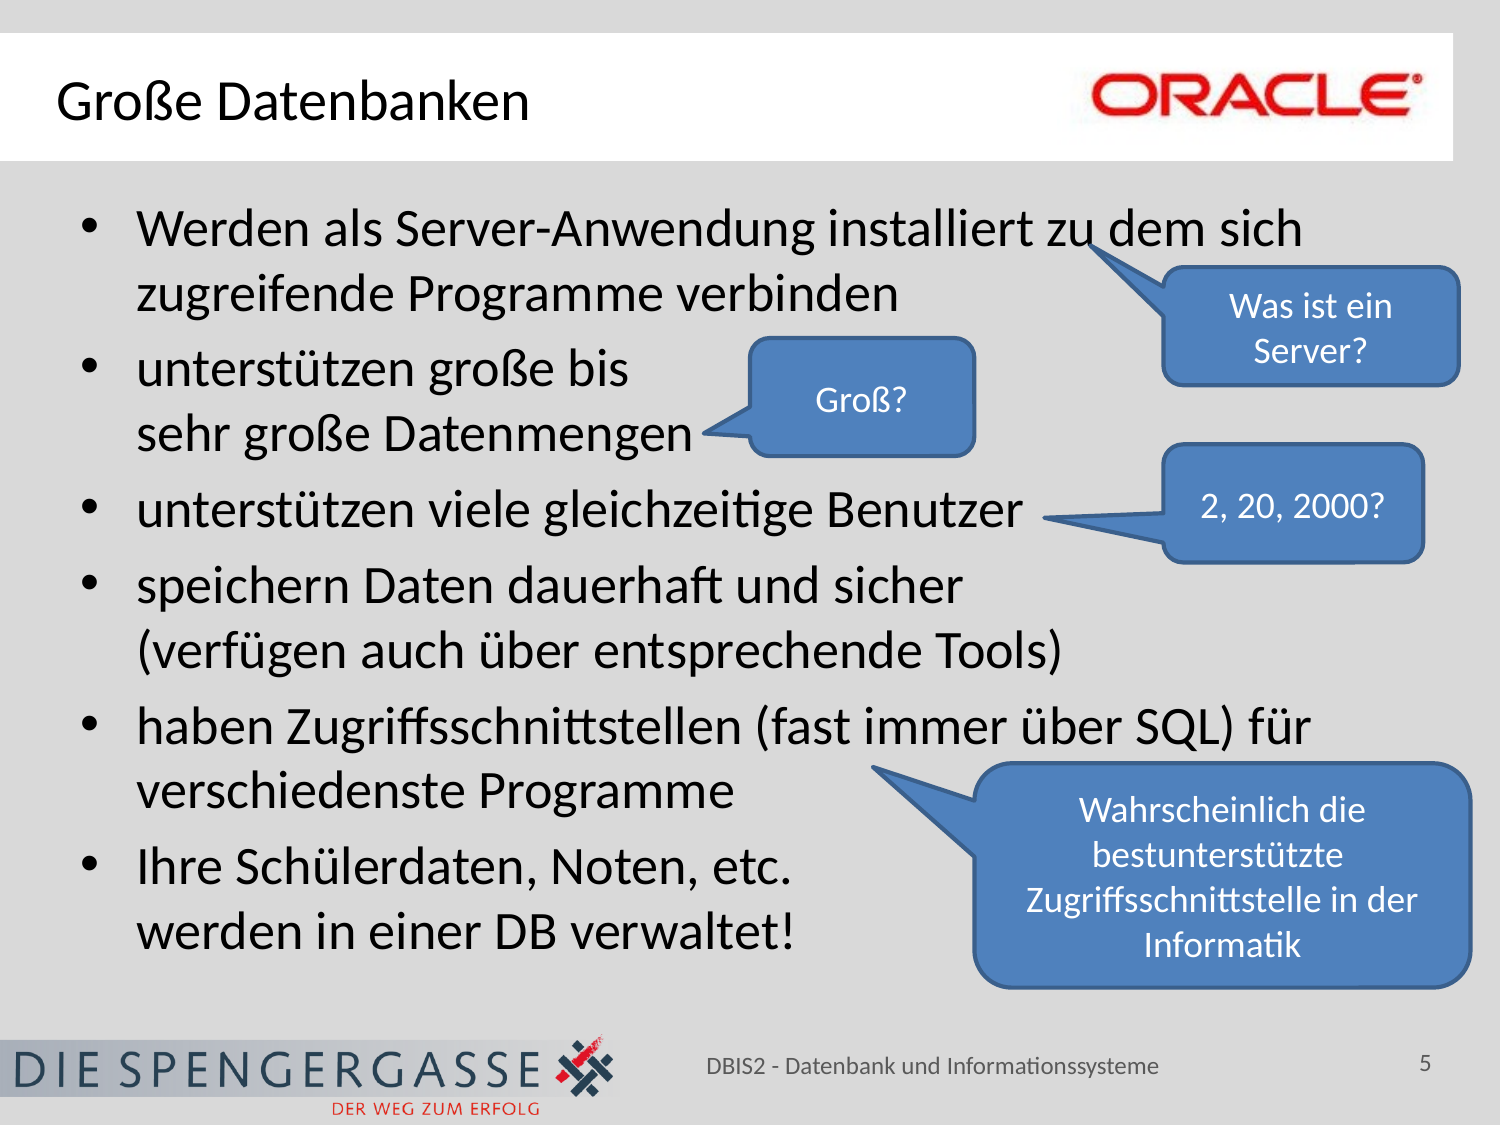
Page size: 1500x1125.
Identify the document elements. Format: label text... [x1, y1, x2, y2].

text_box 2, 20, 2000? [1042, 442, 1426, 565]
text_box Was ist ein Server? [1088, 243, 1461, 388]
text_box Wahrscheinlich die bestunterstützte Zugriffsschnittstelle in der Informatik [871, 761, 1473, 990]
picture [1056, 42, 1446, 151]
slide_number 5 [1358, 1031, 1447, 1092]
picture [0, 1034, 621, 1119]
title Große Datenbanken [0, 33, 1454, 161]
list Werden als Server-Anwendung installiert zu dem sich zugreifende Programme verbinden unterstützen große bis sehr große Datenmengen unterstützen viele gleichzeitige Benutzer speichern Daten dauerhaft und sicher (verfügen auch über entsprechende Tools) haben Zugriffsschnittstellen (fast immer über SQL) für verschiedenste Programme Ihre Schülerdaten, Noten, etc. werden in einer DB verwaltet! [64, 184, 1447, 1005]
footer DBIS2 - Datenbank und Informationssysteme [655, 1035, 1176, 1095]
text_box Groß? [701, 335, 977, 459]
